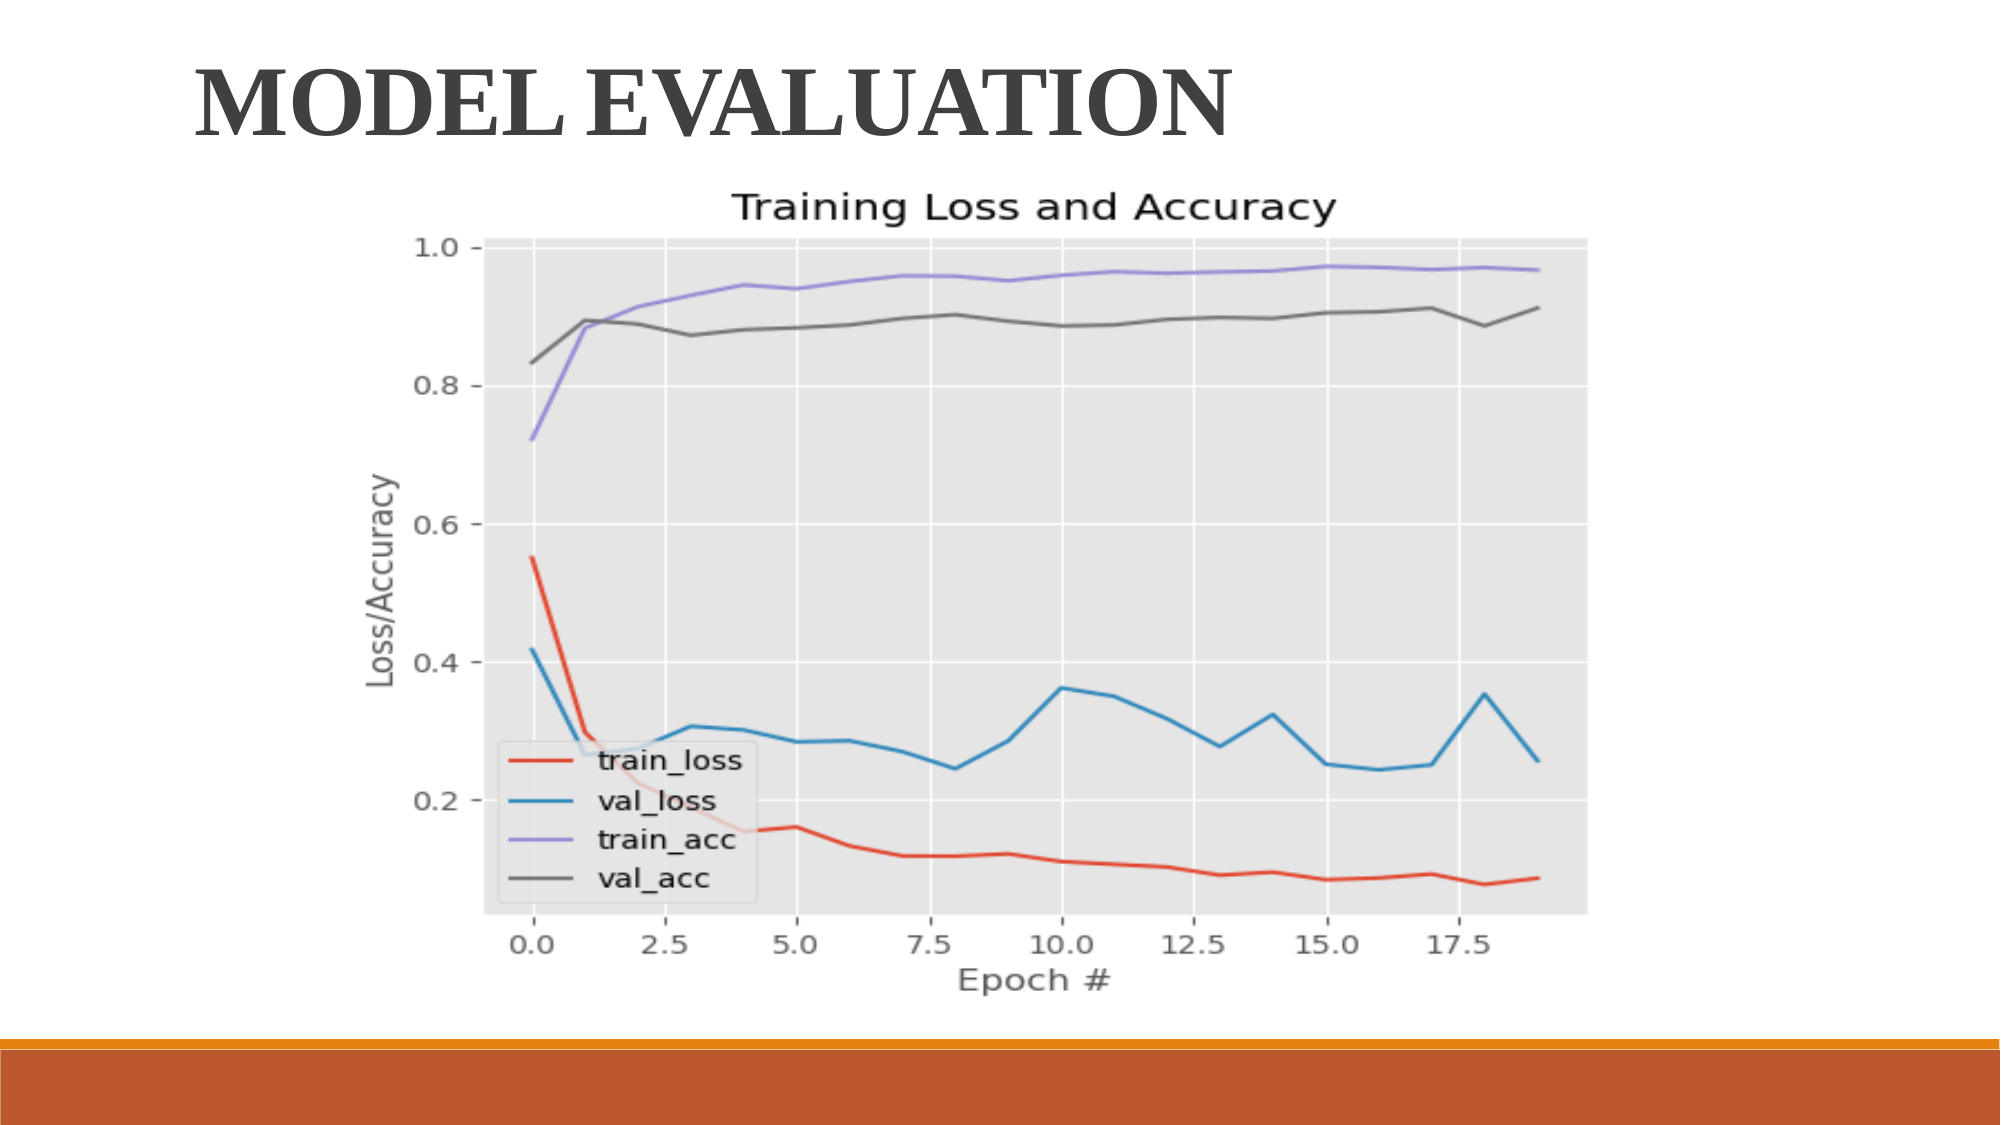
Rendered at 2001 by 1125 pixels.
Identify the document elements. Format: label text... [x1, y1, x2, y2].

text_box MODEL EVALUATION [179, 46, 1830, 285]
picture [303, 129, 1731, 1014]
